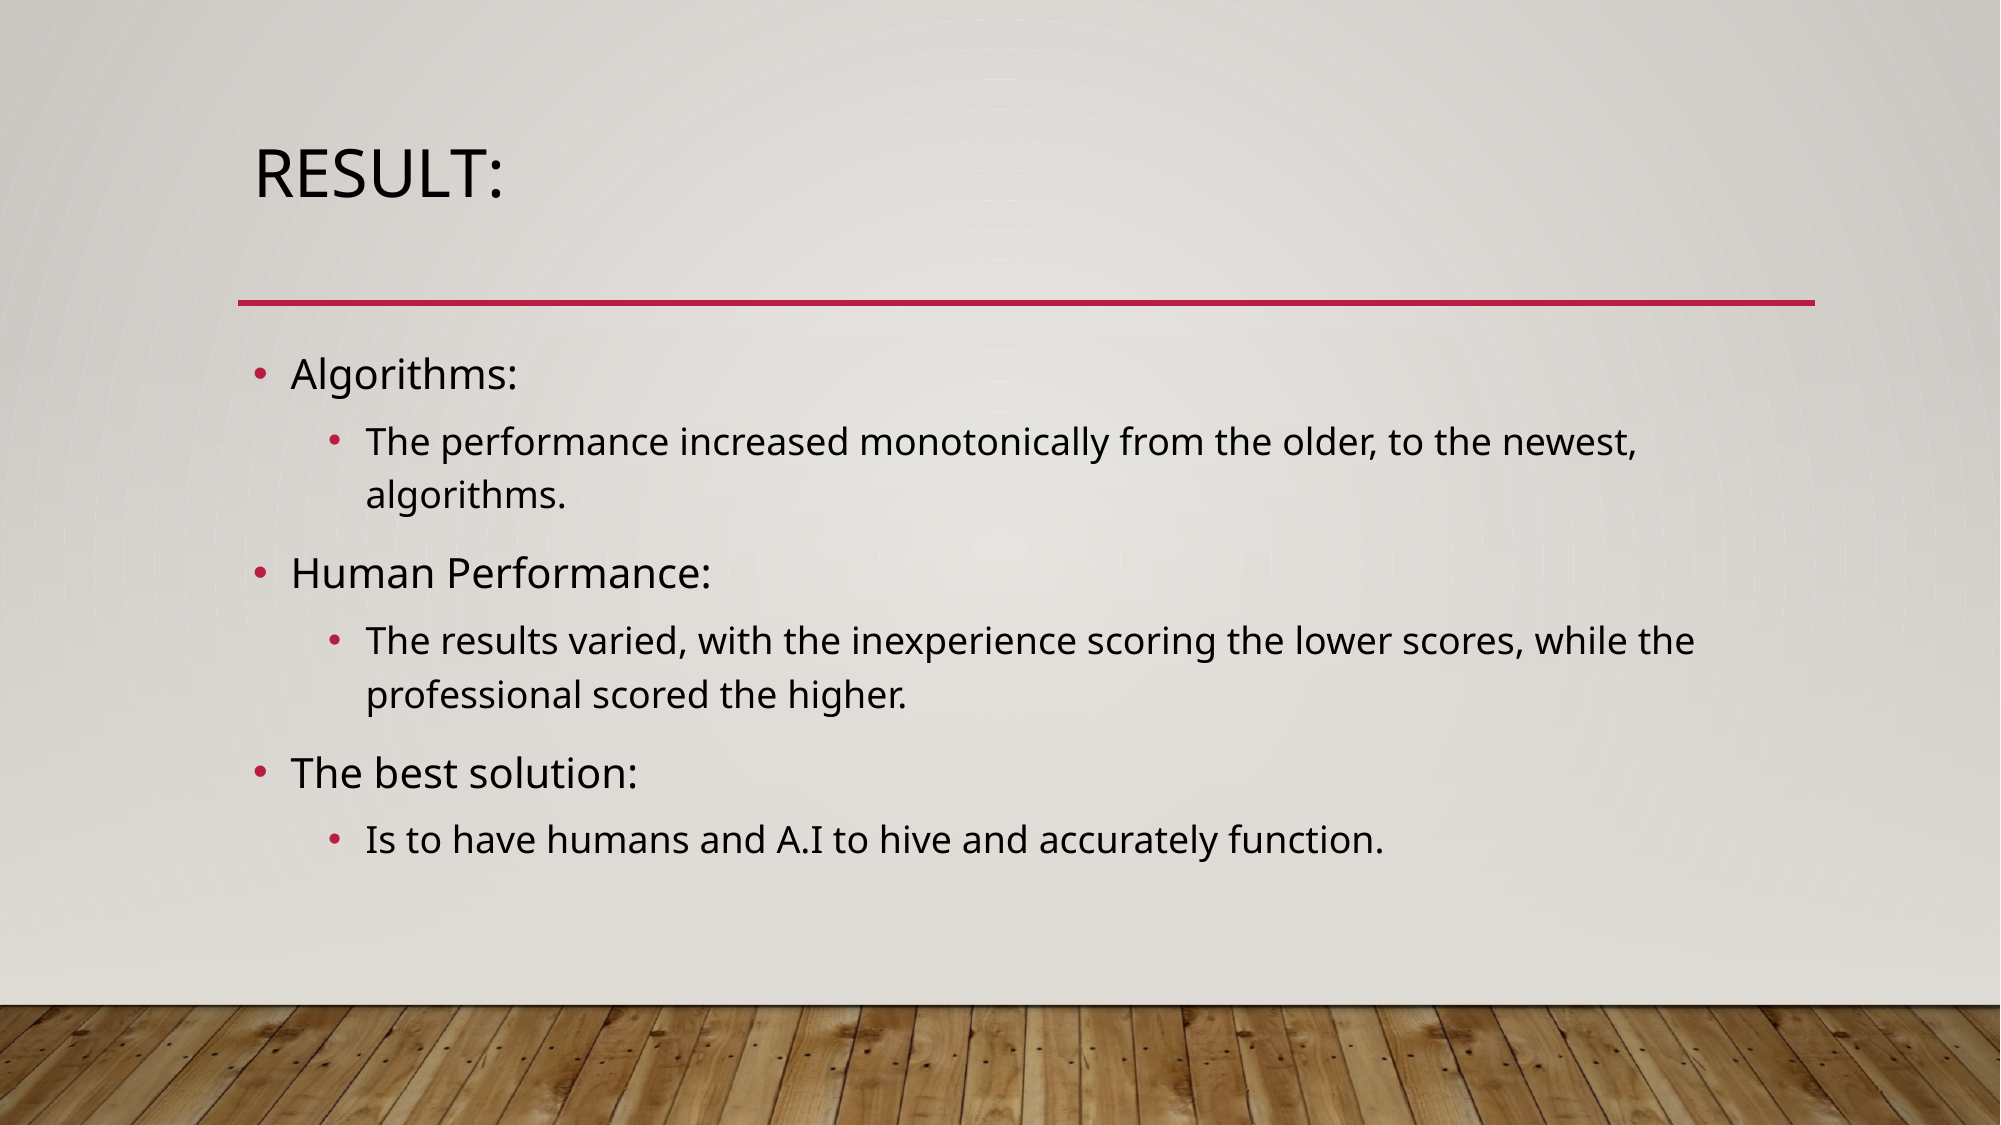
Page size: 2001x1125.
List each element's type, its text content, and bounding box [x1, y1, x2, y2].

picture [0, 1005, 2000, 1125]
title Result: [238, 131, 1814, 305]
list Algorithms: The performance increased monotonically from the older, to the newest, algorithms. Human Performance: The results varied, with the inexperience scoring the lower scores, while the professional scored the higher. The best solution: Is to have humans and A.I to hive and accurately function. [238, 330, 1814, 897]
